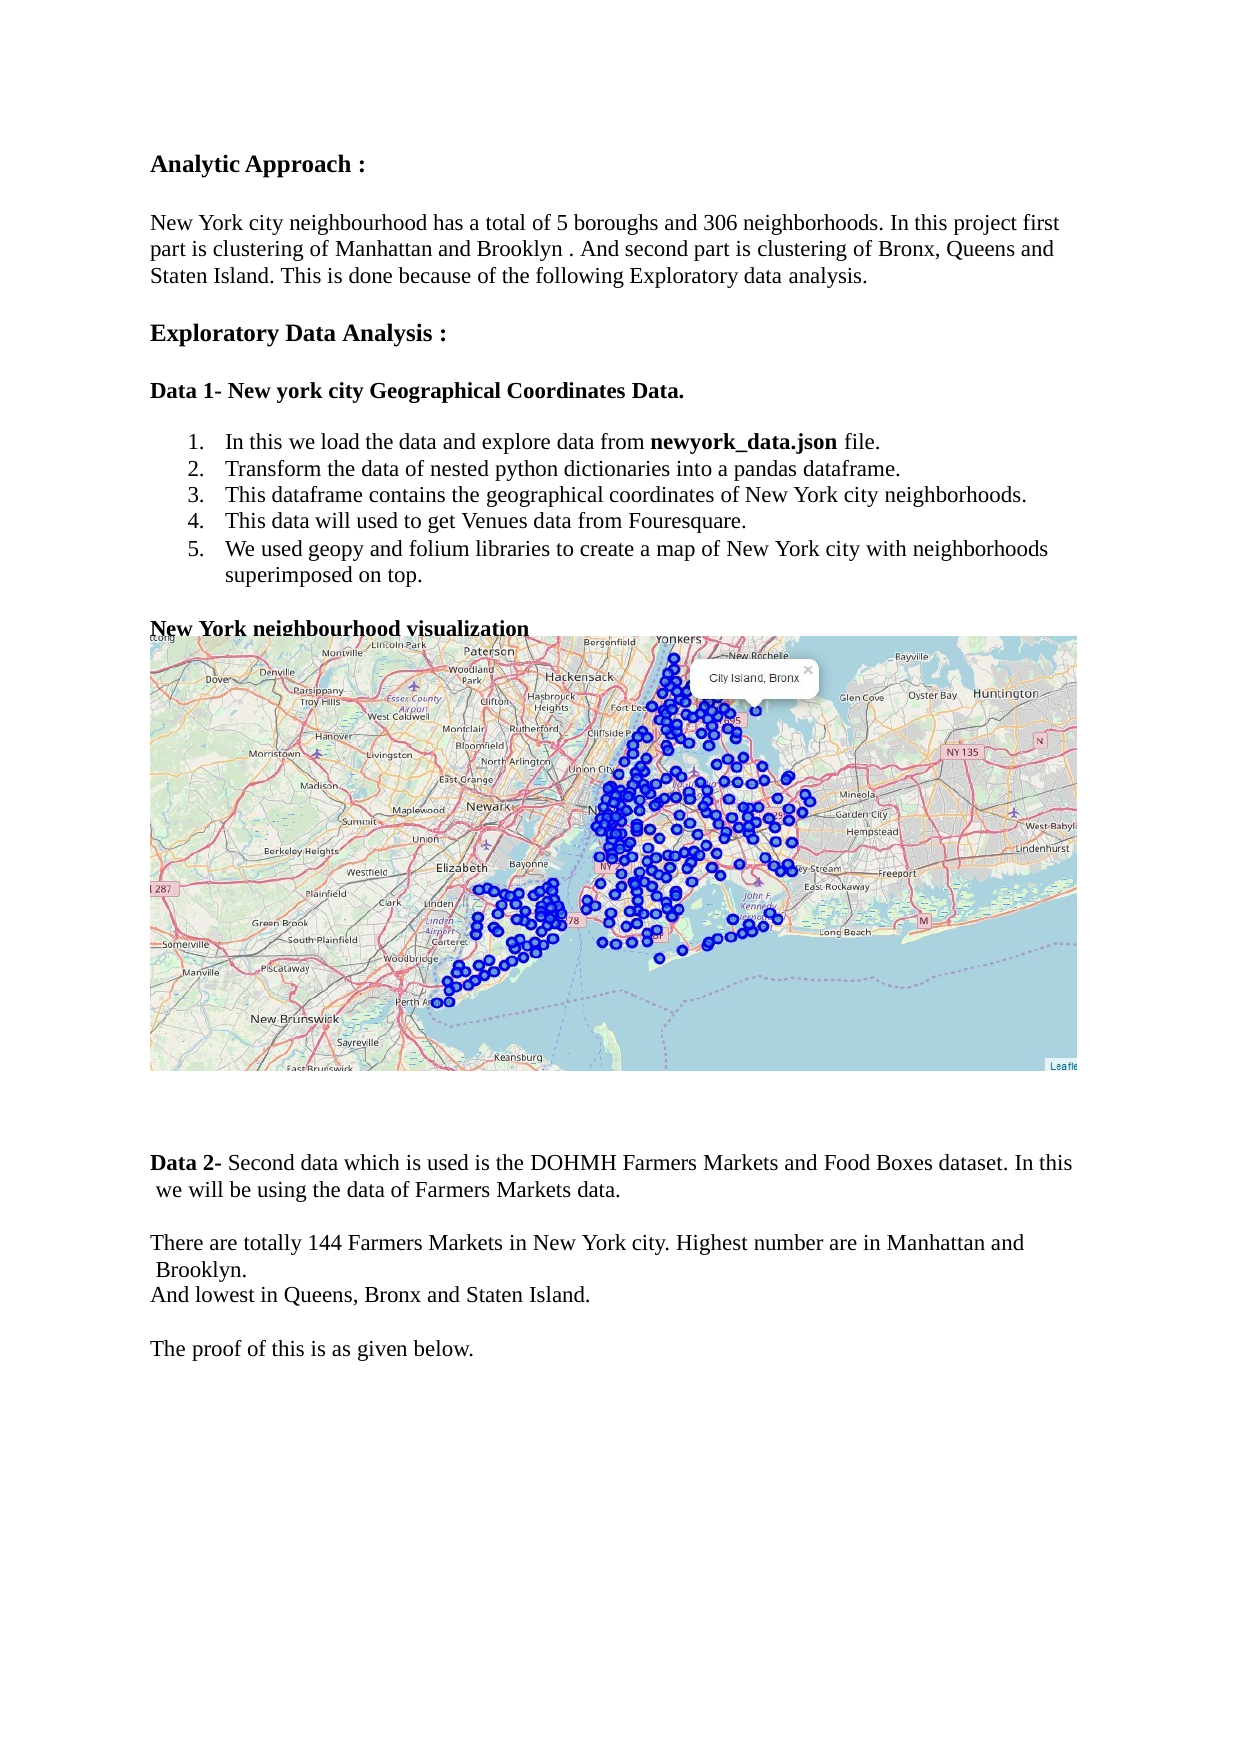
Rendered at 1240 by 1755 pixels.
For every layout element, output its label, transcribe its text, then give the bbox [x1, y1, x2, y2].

text_box [150, 636, 1077, 1071]
text_box Analytic Approach : New York city neighbourhood has a total of 5 boroughs and 306 neighborhoods. In this project first part is clustering of Manhattan and Brooklyn . And second part is clustering of Bronx, Queens and Staten Island. This is done because of the following Exploratory data analysis. Exploratory Data Analysis : Data 1- New york city Geographical Coordinates Data. In this we load the data and explore data from newyork_data.json file. Transform the data of nested python dictionaries into a pandas dataframe. This dataframe contains the geographical coordinates of New York city neighborhoods. This data will used to get Venues data from Fouresquare. We used geopy and folium libraries to create a map of New York city with neighborhoods superimposed on top. New York neighbourhood visualization [147, 145, 1073, 641]
text_box Data 2- Second data which is used is the DOHMH Farmers Markets and Food Boxes dataset. In this we will be using the data of Farmers Markets data. There are totally 144 Farmers Markets in New York city. Highest number are in Manhattan and Brooklyn. And lowest in Queens, Bronx and Staten Island. The proof of this is as given below. [147, 1144, 1074, 1362]
